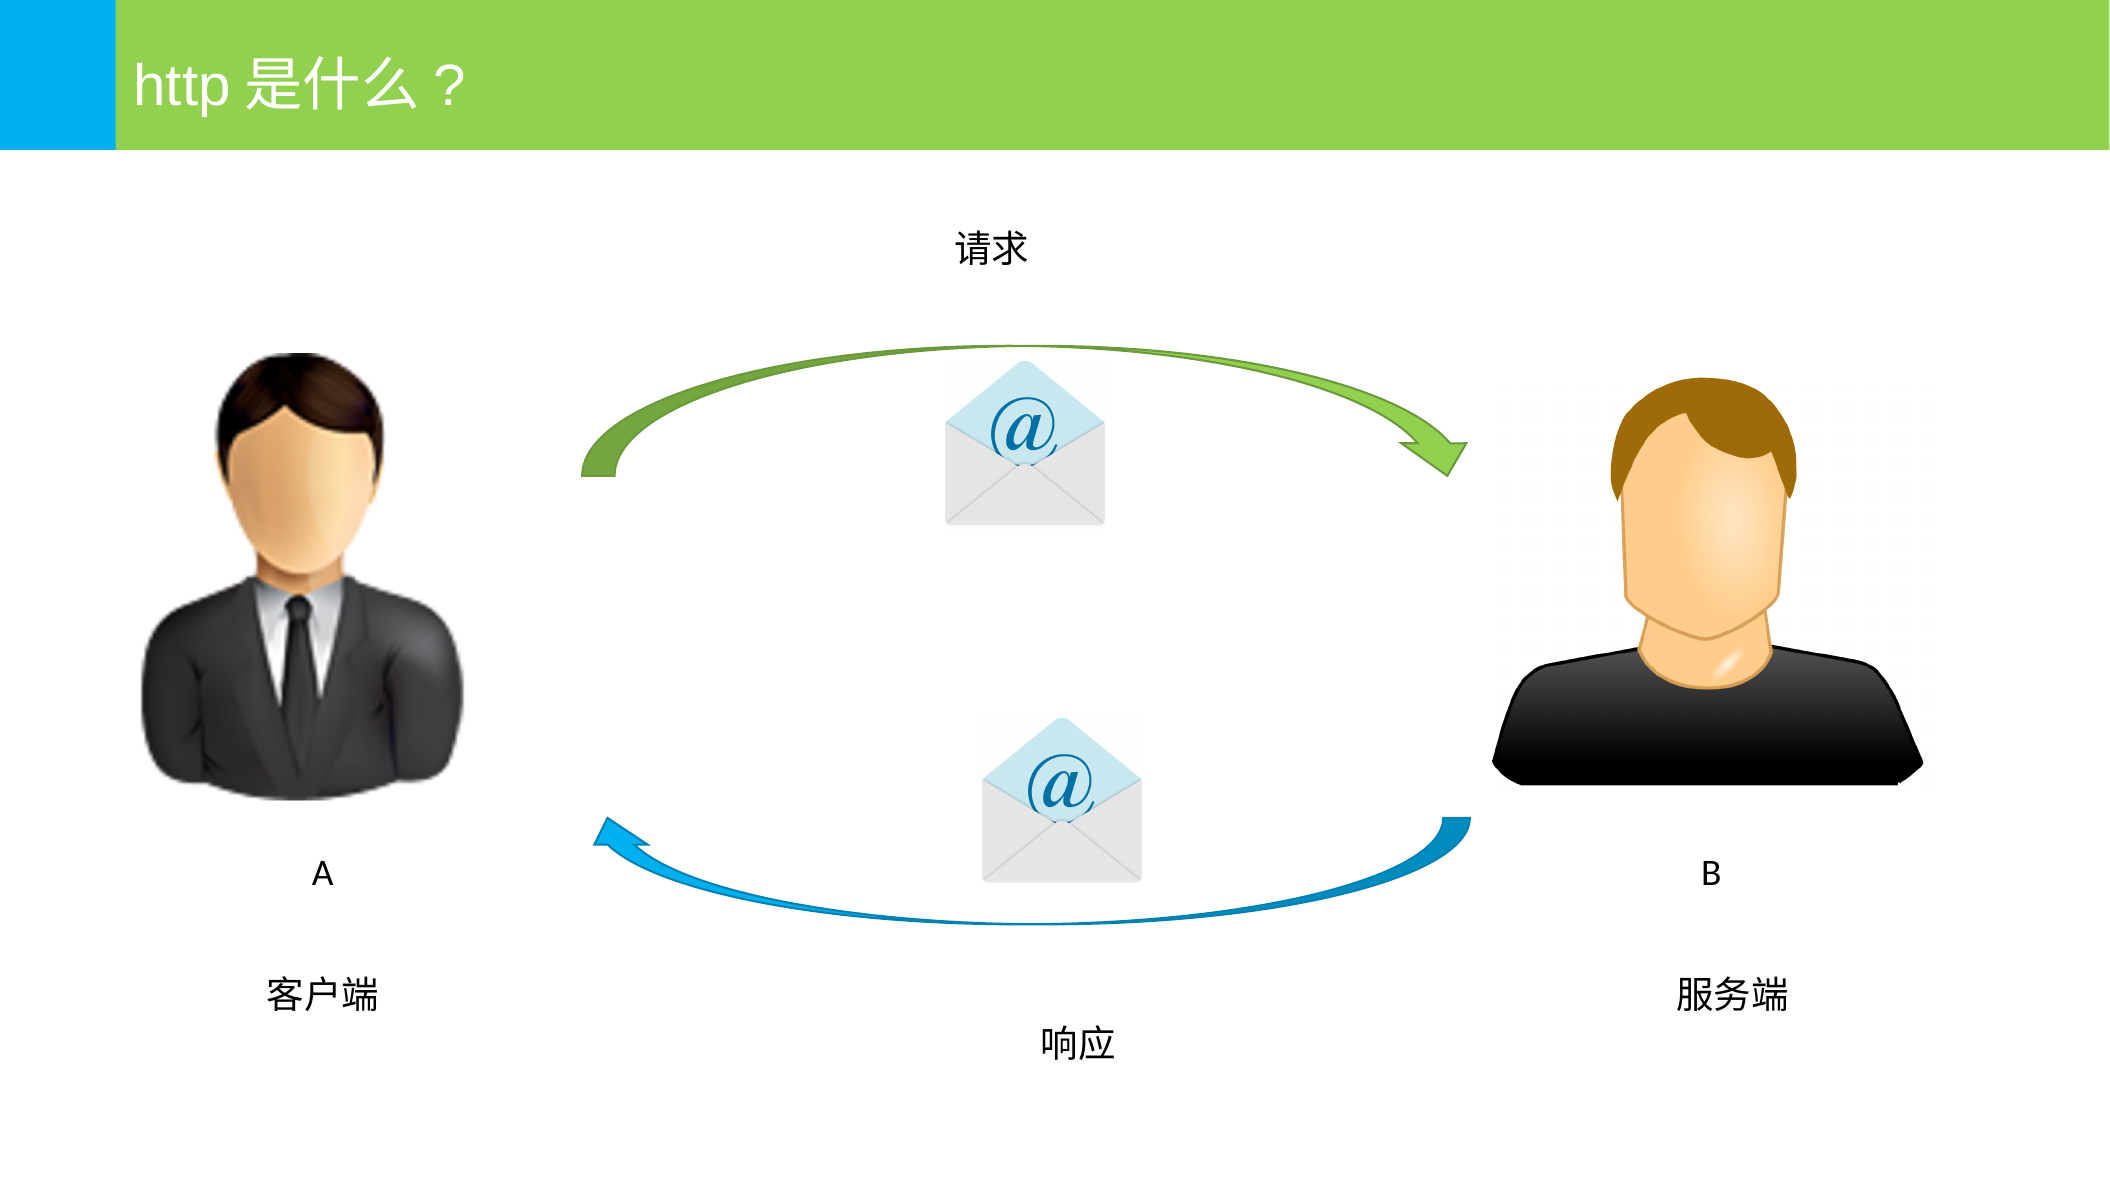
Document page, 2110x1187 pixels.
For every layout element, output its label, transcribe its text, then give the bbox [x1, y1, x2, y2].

text_box 服务端 [1597, 963, 1868, 1024]
picture [133, 343, 475, 809]
text_box A [187, 840, 458, 901]
text_box [581, 344, 1469, 478]
text_box 请求 [856, 217, 1127, 278]
text_box [592, 816, 1471, 926]
picture [1488, 377, 1934, 792]
picture [943, 359, 1108, 530]
text_box http是什么? [133, 47, 513, 118]
text_box 客户端 [187, 963, 458, 1024]
picture [980, 716, 1145, 887]
text_box 响应 [943, 1012, 1213, 1073]
text_box B [1576, 841, 1847, 901]
